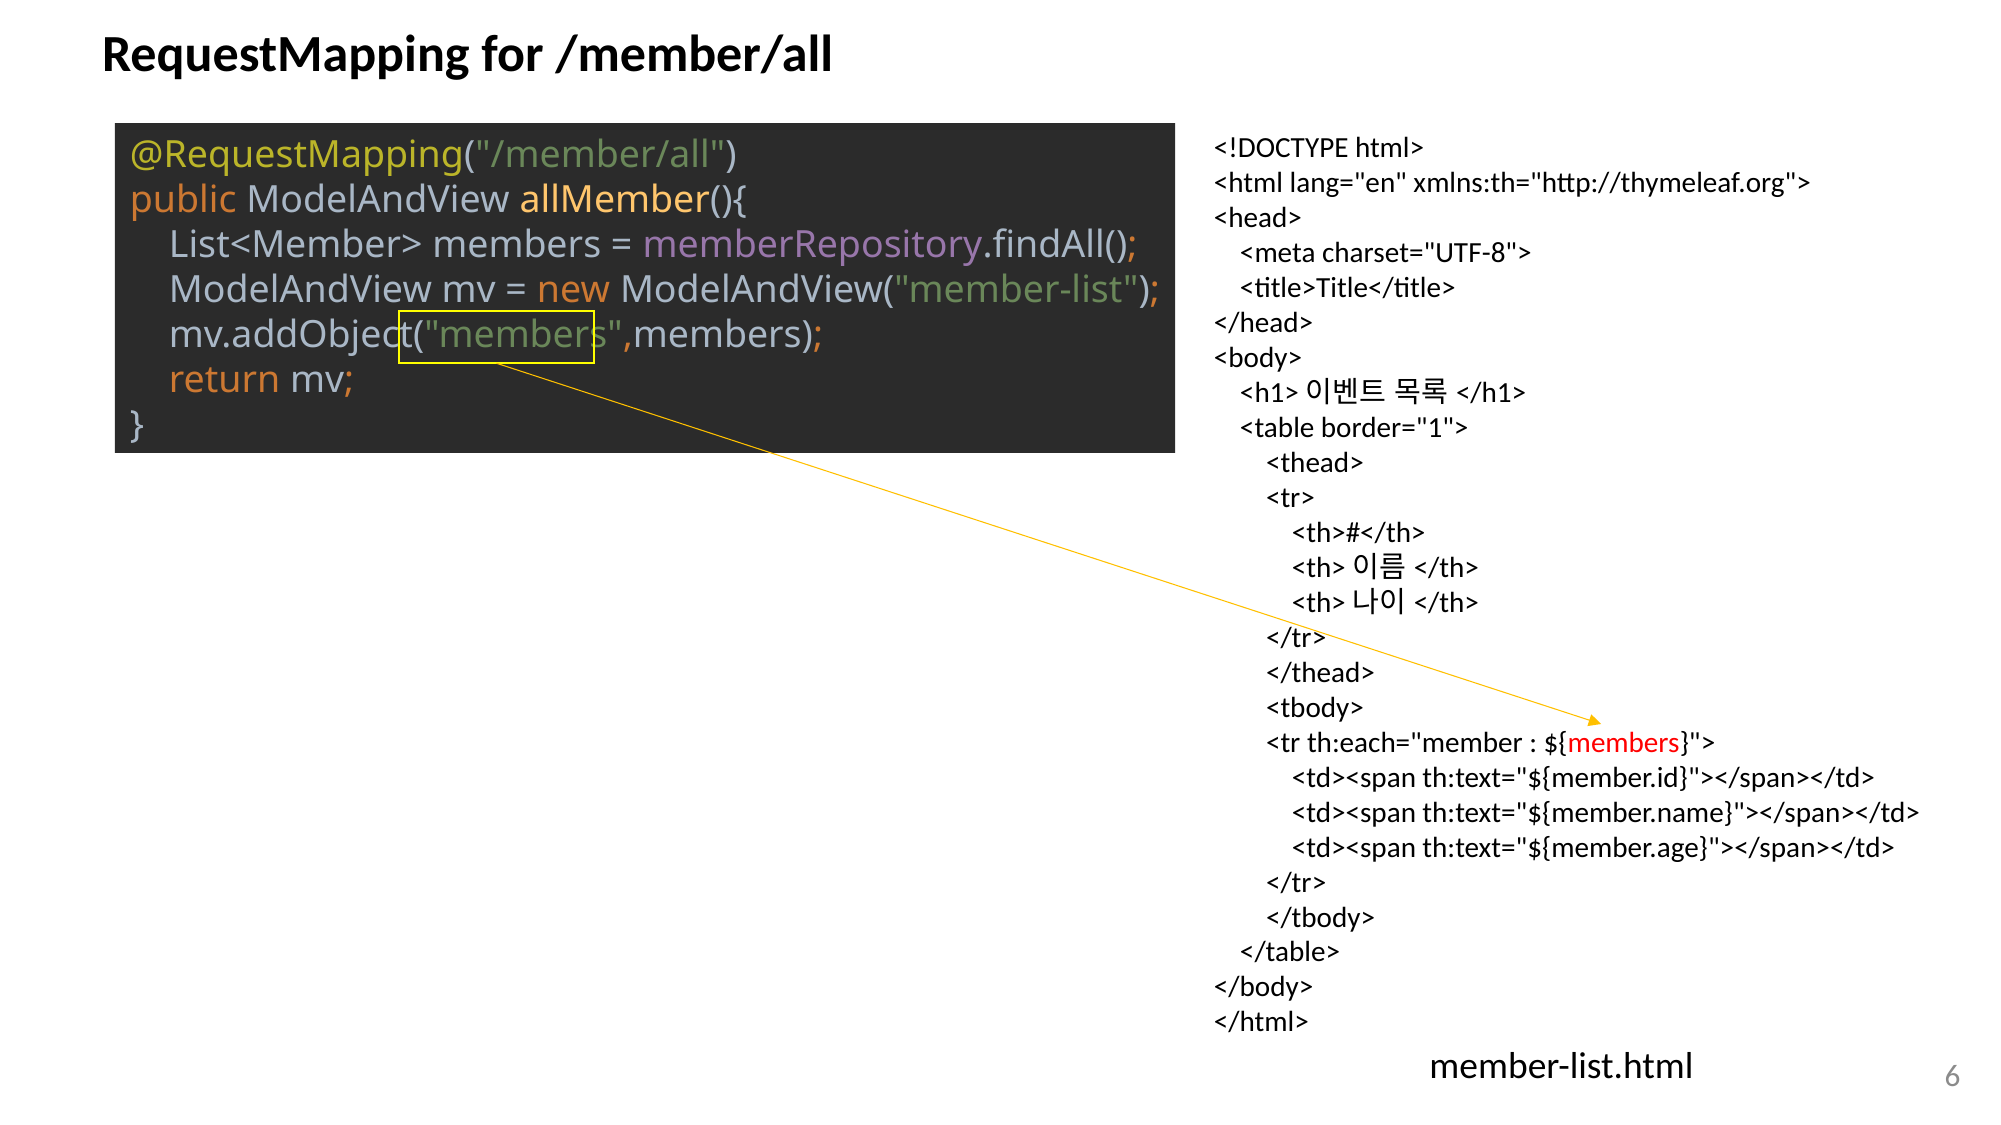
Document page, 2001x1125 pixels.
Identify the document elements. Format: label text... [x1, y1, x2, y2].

text_box member-list.html [1414, 1045, 1709, 1094]
text_box @RequestMapping("/member/all") public ModelAndView allMember(){ List<Member> members = memberRepository.findAll(); ModelAndView mv = new ModelAndView("member-list"); mv.addObject("members",members); return mv; } [114, 123, 1176, 453]
text_box [398, 310, 595, 364]
text_box <!DOCTYPE html> <html lang="en" xmlns:th="http://thymeleaf.org"> <head> <meta charset="UTF-8"> <title>Title</title> </head> <body> <h1>이벤트 목록</h1> <table border="1"> <thead> <tr> <th>#</th> <th>이름</th> <th>나이</th> </tr> </thead> <tbody> <tr th:each="member : ${members}"> <td><span th:text="${member.id}"></span></td> <td><span th:text="${member.name}"></span></td> <td><span th:text="${member.age}"></span></td> </tr> </tbody> </table> </body> </html> [1199, 121, 1955, 1045]
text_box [496, 363, 1602, 724]
slide_number 6 [1412, 1042, 1976, 1106]
title RequestMapping for /member/all [87, 26, 1812, 83]
